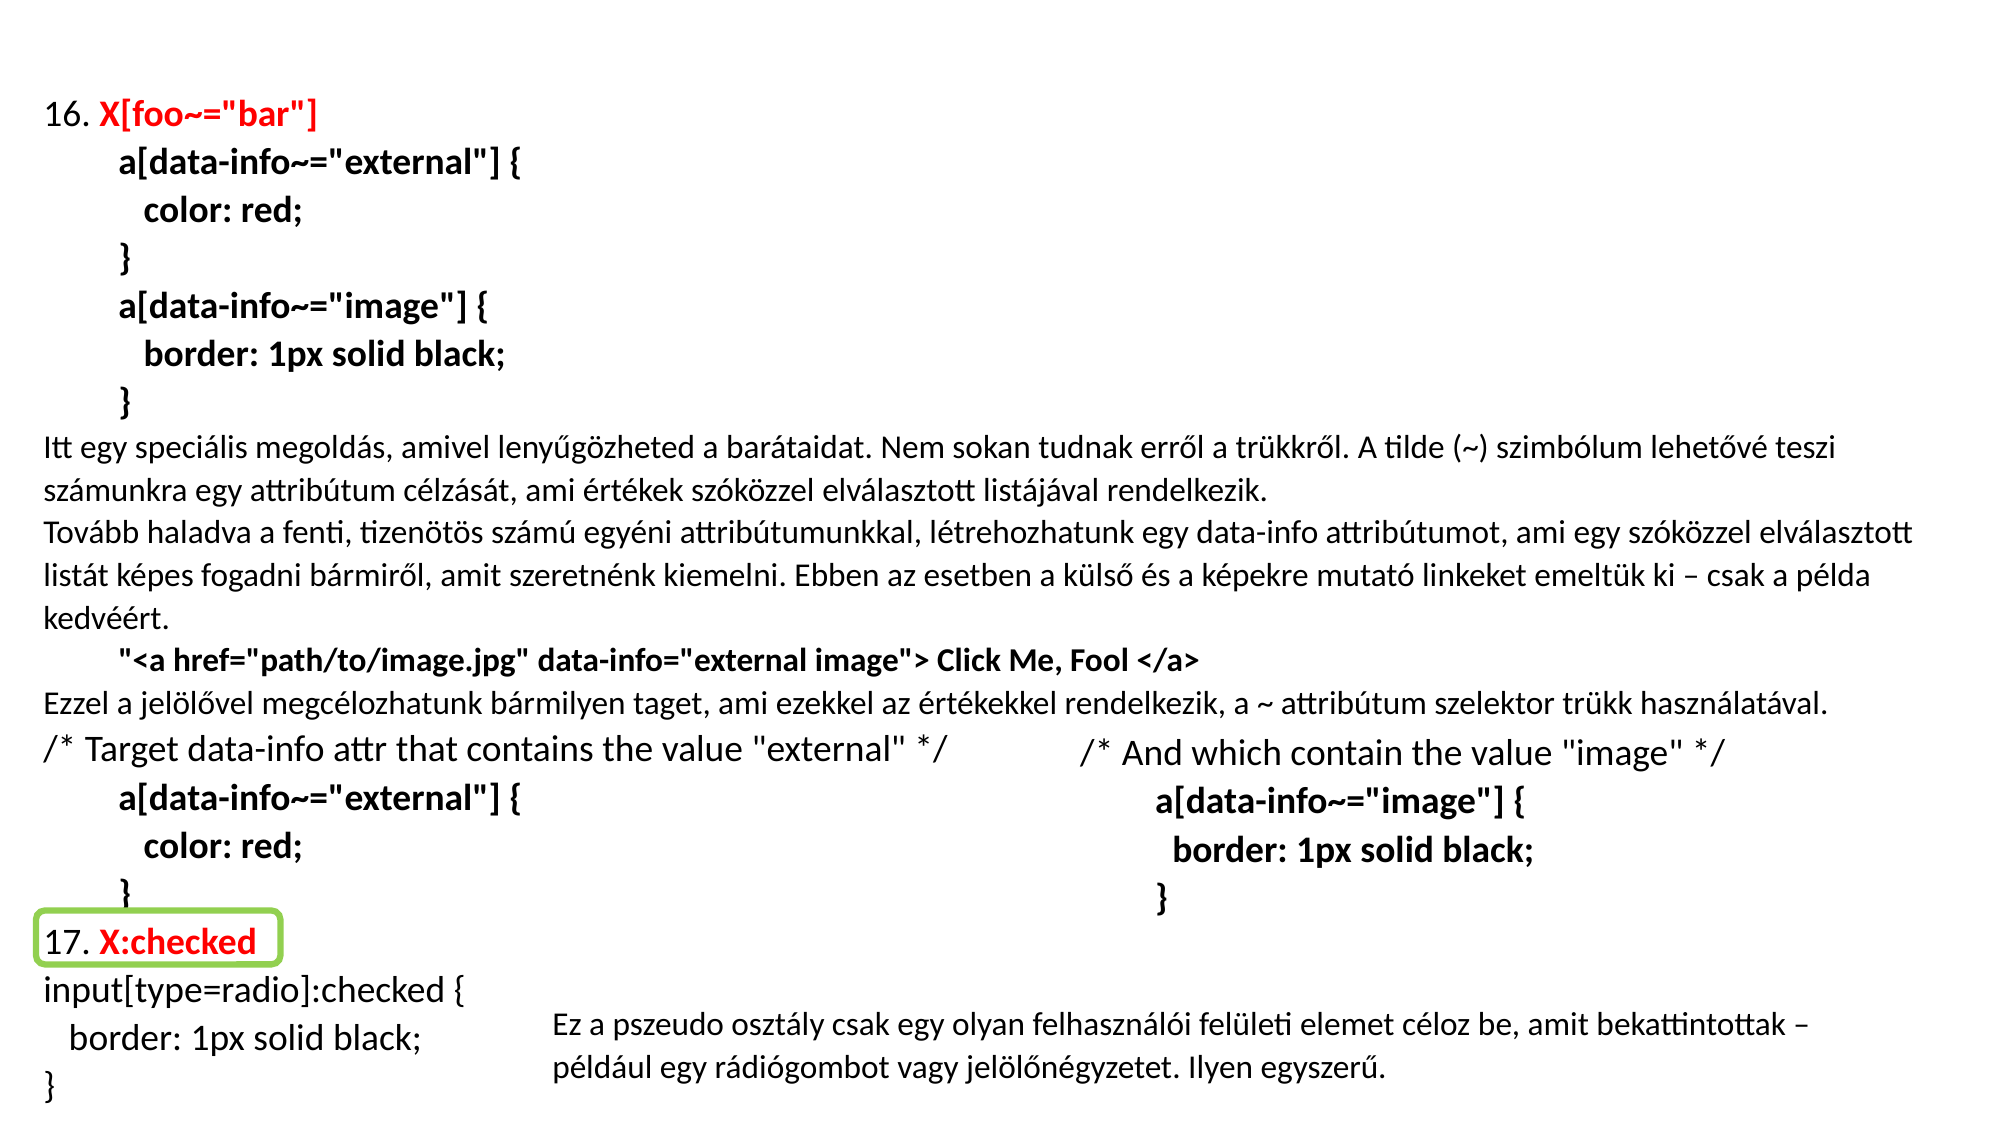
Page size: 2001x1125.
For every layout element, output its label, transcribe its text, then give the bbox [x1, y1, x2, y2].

text_box Ez a pszeudo osztály csak egy olyan felhasználói felületi elemet céloz be, amit bekattintottak – például egy rádiógombot vagy jelölőnégyzetet. Ilyen egyszerű. [537, 991, 1923, 1093]
text_box 16. X[foo~="bar"] a[data-info~="external"] { color: red; } a[data-info~="image"] { border: 1px solid black; } Itt egy speciális megoldás, amivel lenyűgözheted a barátaidat. Nem sokan tudnak erről a trükkről. A tilde (~) szimbólum lehetővé teszi számunkra egy attribútum célzását, ami értékek szóközzel elválasztott listájával rendelkezik. Tovább haladva a fenti, tizenötös számú egyéni attribútumunkkal, létrehozhatunk egy data-info attribútumot, ami egy szóközzel elválasztott listát képes fogadni bármiről, amit szeretnénk kiemelni. Ebben az esetben a külső és a képekre mutató linkeket emeltük ki – csak a példa kedvéért. "<a href="path/to/image.jpg" data-info="external image"> Click Me, Fool </a> Ezzel a jelölővel megcélozhatunk bármilyen taget, ami ezekkel az értékekkel rendelkezik, a ~ attribútum szelektor trükk használatával. /* Target data-info attr that contains the value "external" */ a[data-info~="external"] { color: red; } 17. X:checked input[type=radio]:checked { border: 1px solid black; } [28, 78, 1982, 1114]
text_box /* And which contain the value "image" */ a[data-info~="image"] { border: 1px solid black; } [1065, 717, 2000, 926]
text_box [34, 909, 282, 966]
